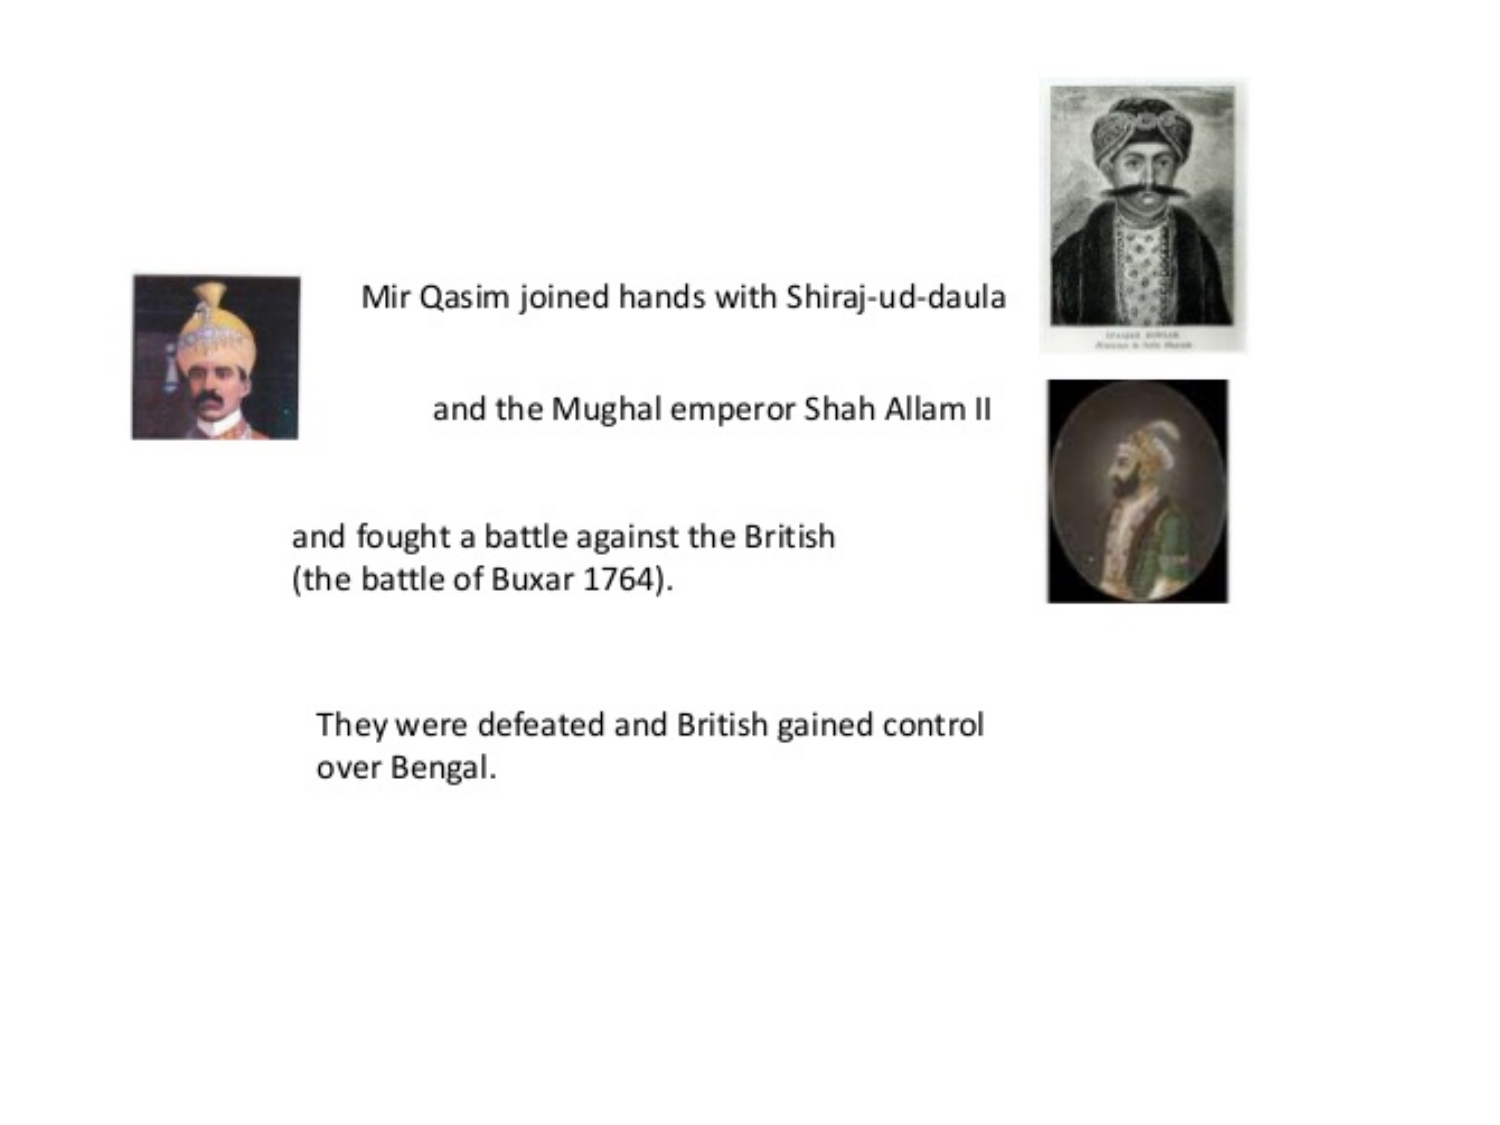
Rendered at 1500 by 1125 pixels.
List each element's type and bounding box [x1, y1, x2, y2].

list [37, 24, 1466, 1097]
